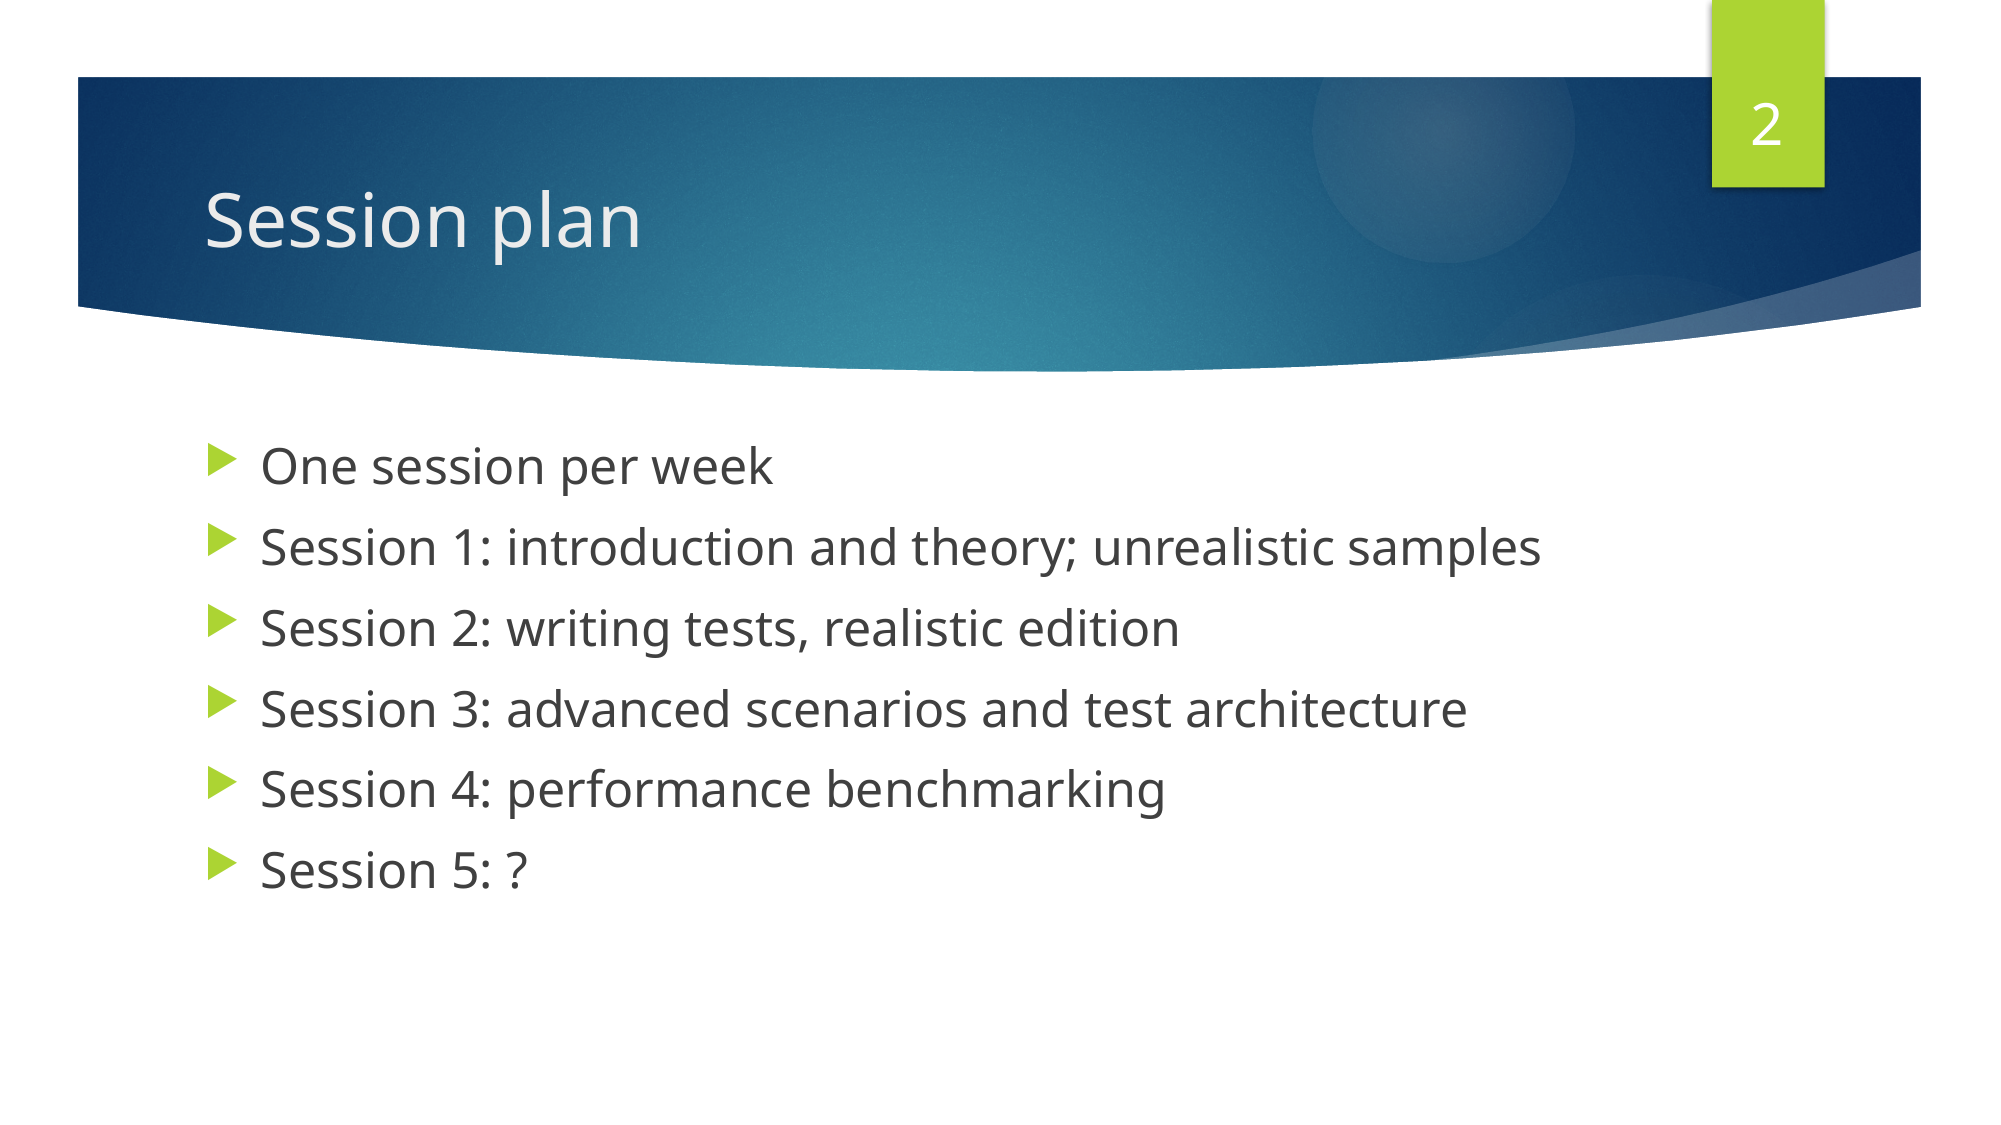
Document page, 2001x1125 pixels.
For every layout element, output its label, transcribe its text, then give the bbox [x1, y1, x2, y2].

title Session plan [189, 159, 1627, 276]
slide_number 2 [1698, 48, 1836, 175]
list One session per week Session 1: introduction and theory; unrealistic samples Session 2: writing tests, realistic edition Session 3: advanced scenarios and test architecture Session 4: performance benchmarking Session 5: ? [189, 427, 1627, 988]
